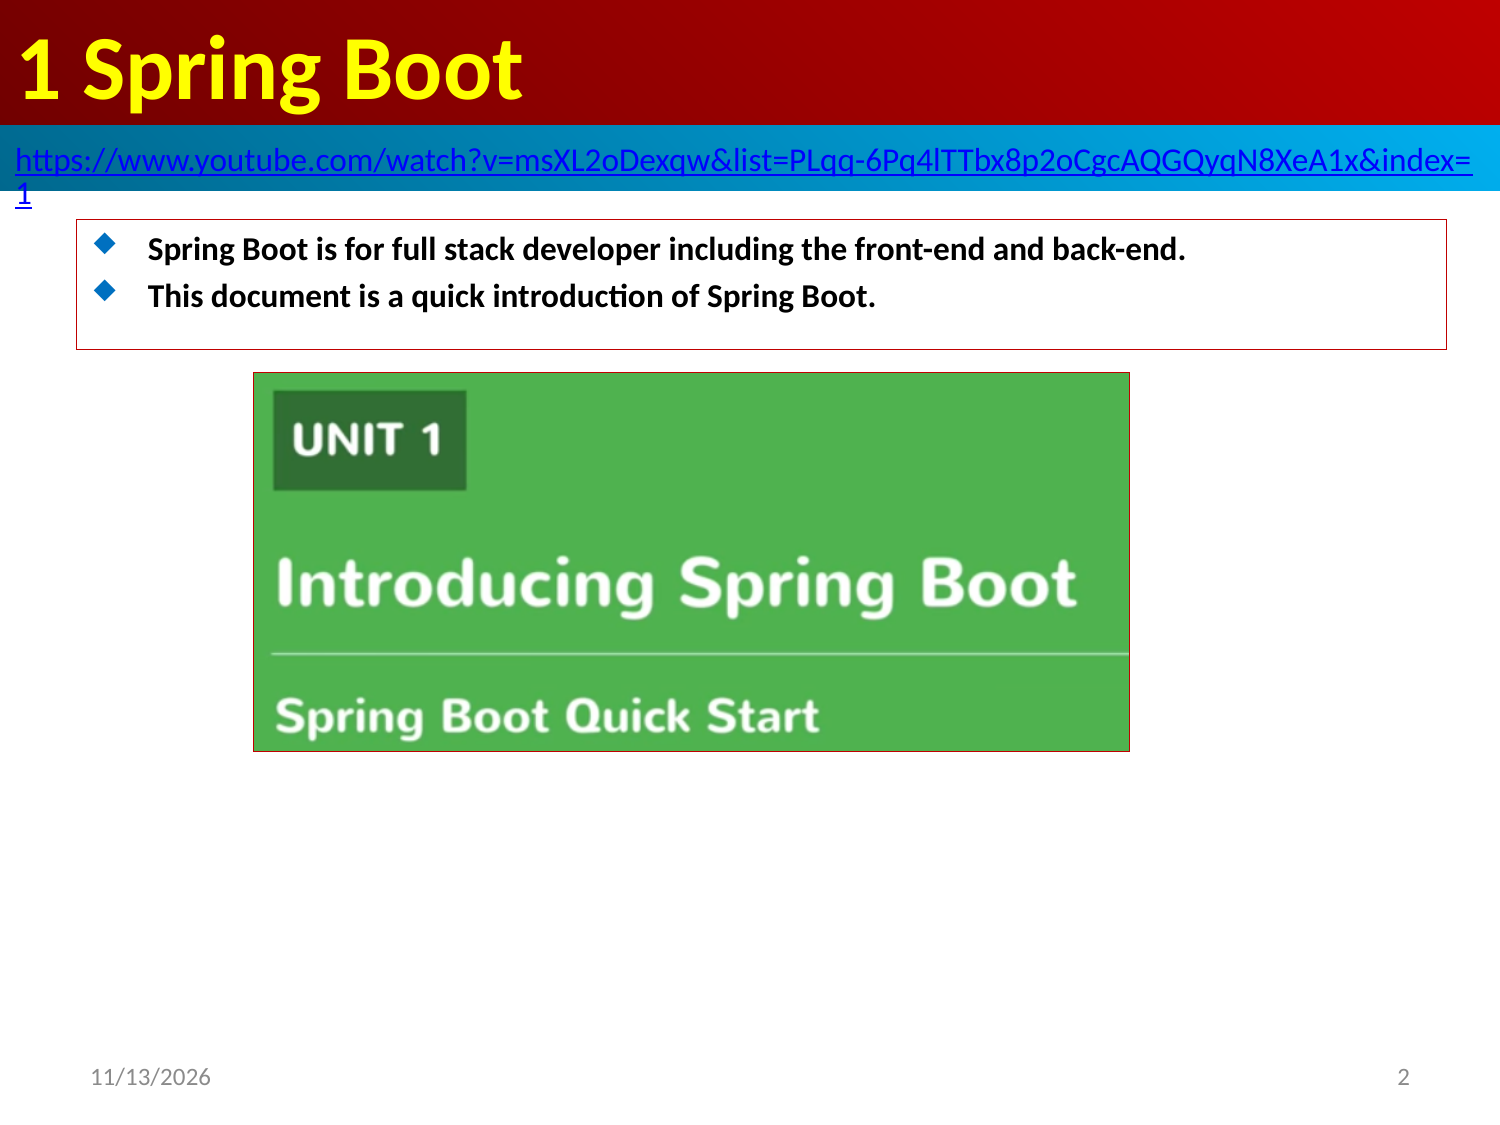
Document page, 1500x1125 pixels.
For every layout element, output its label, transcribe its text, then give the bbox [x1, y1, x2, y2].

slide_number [75, 1042, 425, 1109]
text_box https://www.youtube.com/watch?v=msXL2oDexqw&list=PLqq-6Pq4lTTbx8p2oCgcAQGQyqN8XeA1x&index=1 [0, 125, 1500, 191]
picture [253, 372, 1131, 752]
subtitle Spring Boot is for full stack developer including the front-end and back-end. This document is a quick introduction of Spring Boot. [76, 219, 1447, 350]
slide_number 2 [1074, 1042, 1425, 1109]
title 1 Spring Boot [0, 0, 1500, 125]
